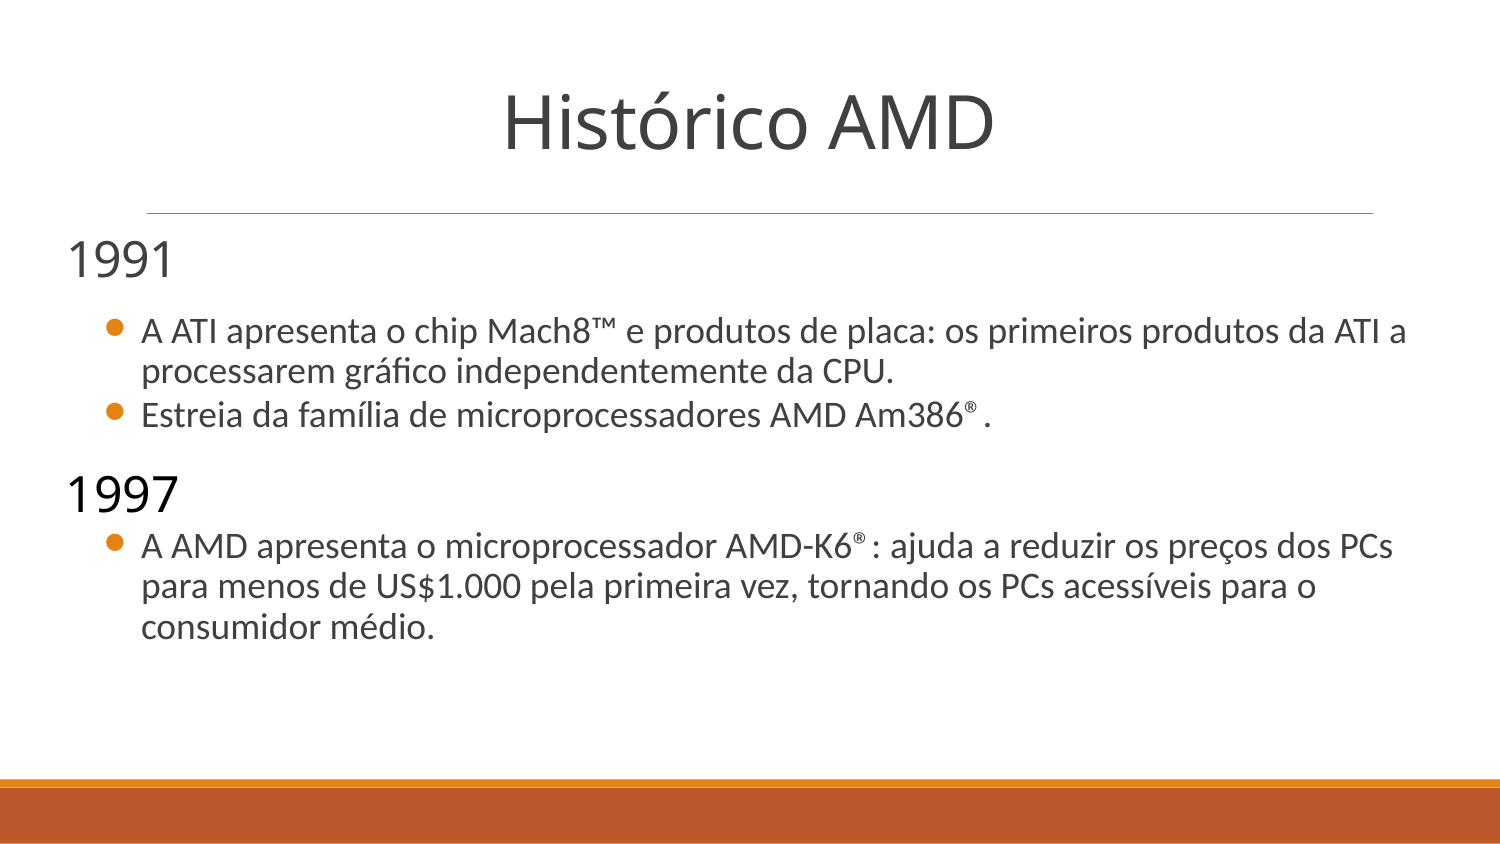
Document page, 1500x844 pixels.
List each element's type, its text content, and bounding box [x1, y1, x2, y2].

text_box Histórico AMD [51, 72, 1449, 167]
title 1991 [51, 222, 1449, 296]
list A ATI apresenta o chip Mach8™ e produtos de placa: os primeiros produtos da ATI a processarem gráfico independentemente da CPU.​ Estreia da família de microprocessadores AMD Am386®. A AMD apresenta o microprocessador AMD-K6®: ajuda a reduzir os preços dos PCs para menos de US$1.000 pela primeira vez, tornando os PCs acessíveis para o consumidor médio. [51, 296, 1449, 844]
text_box 1997 [51, 455, 200, 575]
